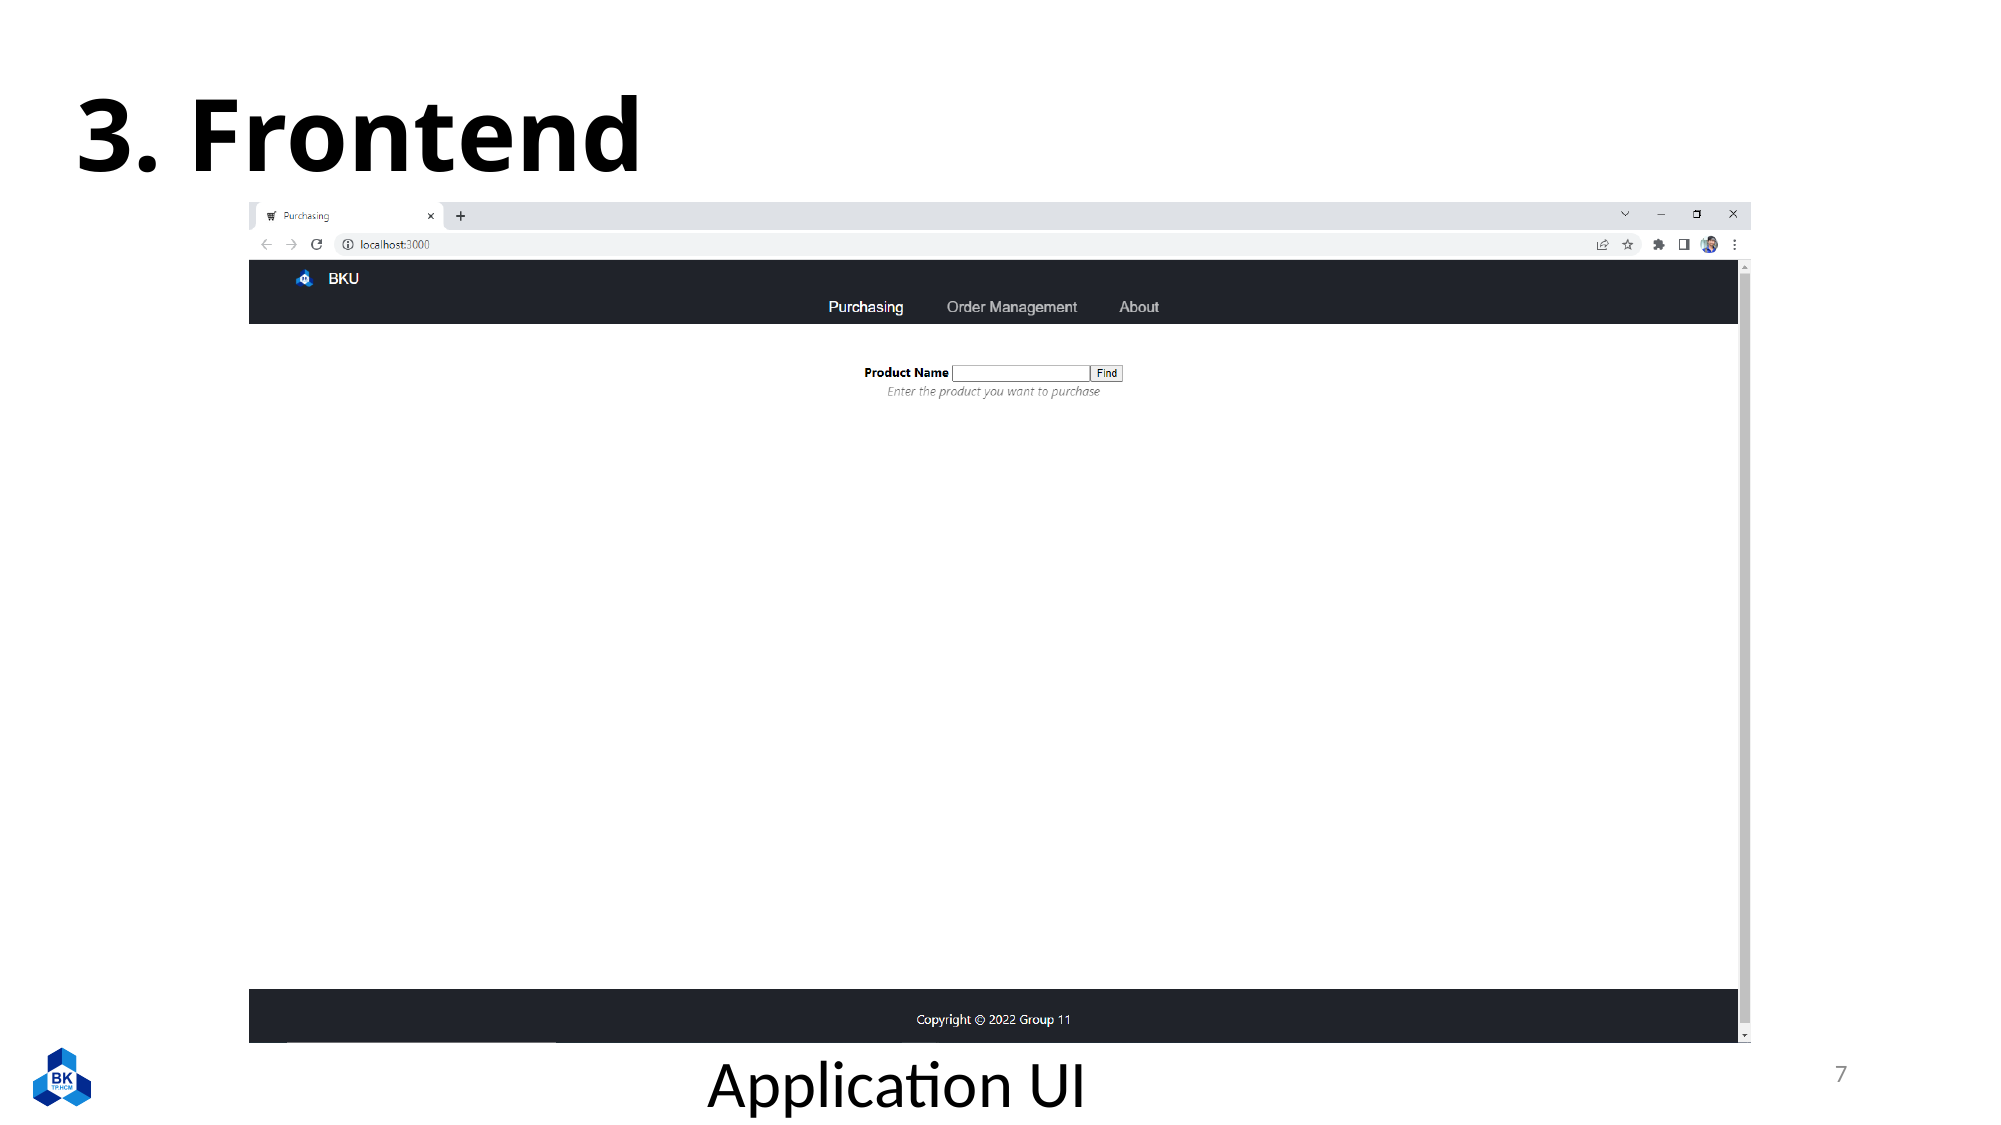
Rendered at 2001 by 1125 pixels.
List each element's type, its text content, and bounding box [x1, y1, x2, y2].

text_box Application UI [693, 1043, 1186, 1125]
slide_number 7 [1412, 1042, 1863, 1103]
picture [249, 202, 1751, 1043]
text_box 3. Frontend [61, 47, 809, 201]
picture [0, 1037, 123, 1125]
